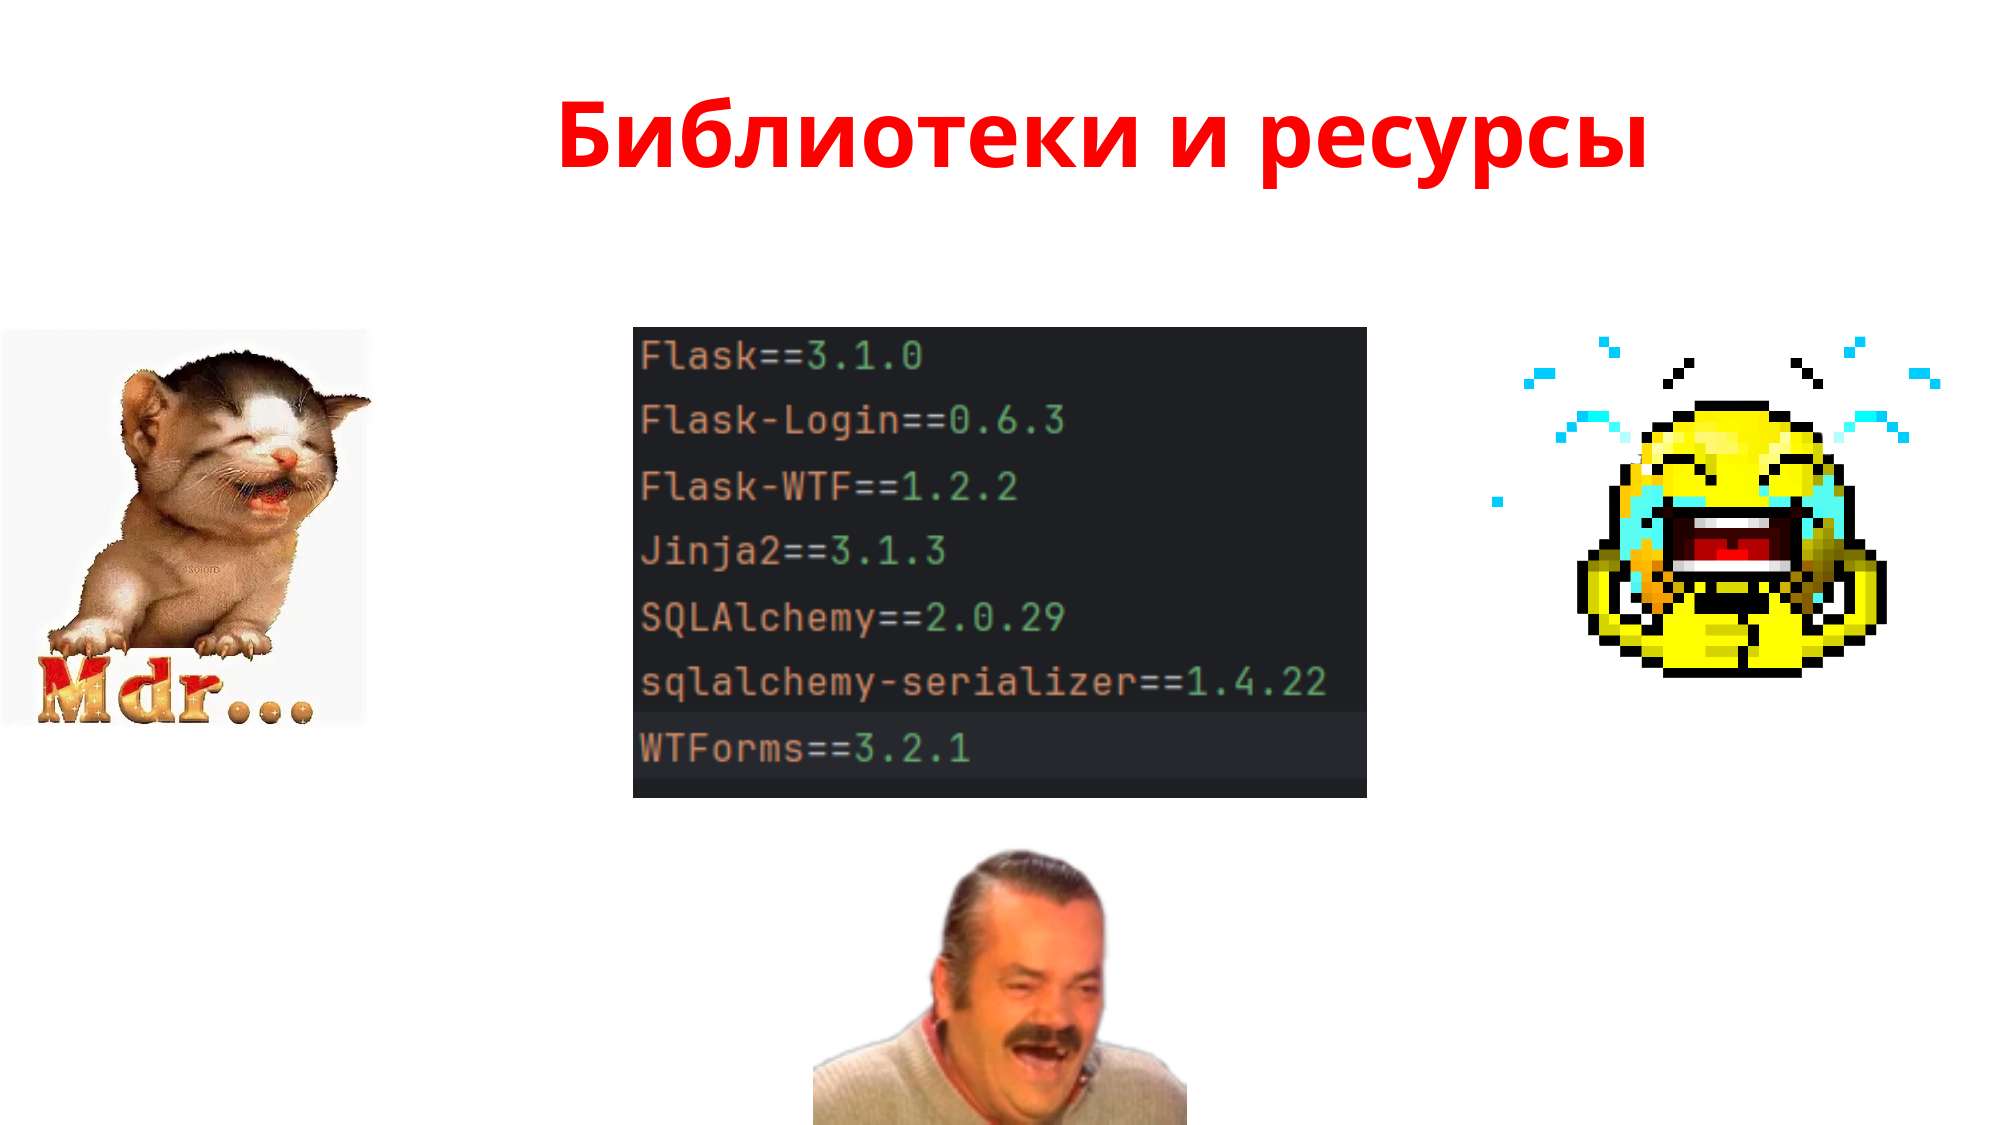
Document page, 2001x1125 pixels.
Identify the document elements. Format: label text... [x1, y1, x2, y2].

picture [0, 326, 375, 729]
picture [632, 326, 1368, 798]
picture [1401, 305, 2000, 708]
title Библиотеки и ресурсы [539, 28, 2000, 247]
picture [812, 844, 1188, 1125]
